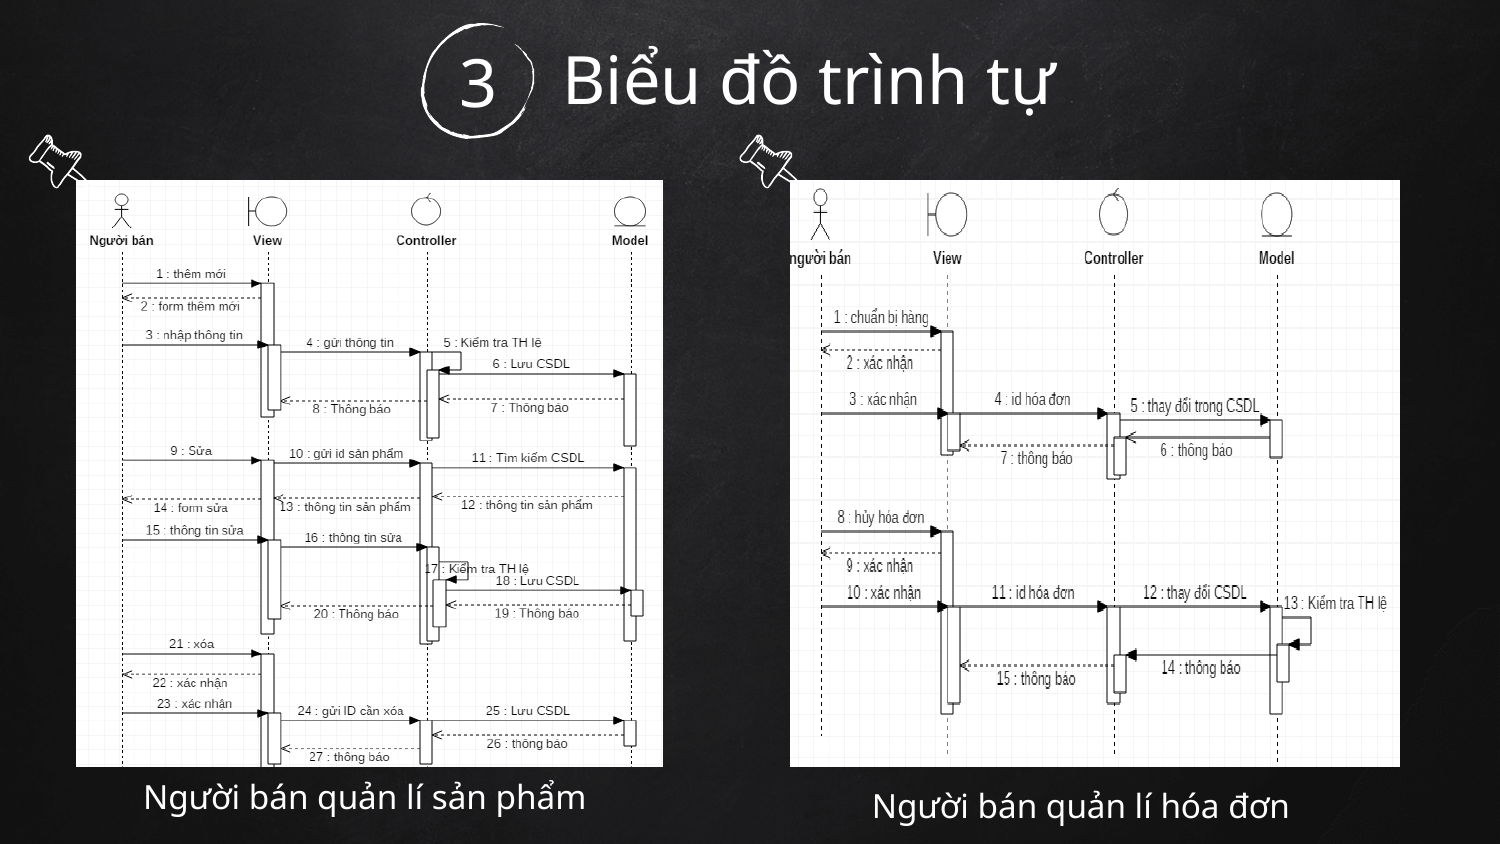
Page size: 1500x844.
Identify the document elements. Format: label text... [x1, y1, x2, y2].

text_box [513, 43, 535, 125]
text_box [739, 134, 796, 189]
text_box Người bán quản lí hóa đơn [833, 778, 1330, 833]
text_box Người bán quản lí sản phẩm [116, 776, 614, 824]
text_box 3 [444, 32, 513, 128]
text_box [28, 134, 85, 189]
picture [0, 0, 1500, 844]
text_box Biểu đồ trình tự [547, 30, 1071, 125]
text_box [420, 39, 508, 139]
text_box [452, 23, 505, 32]
